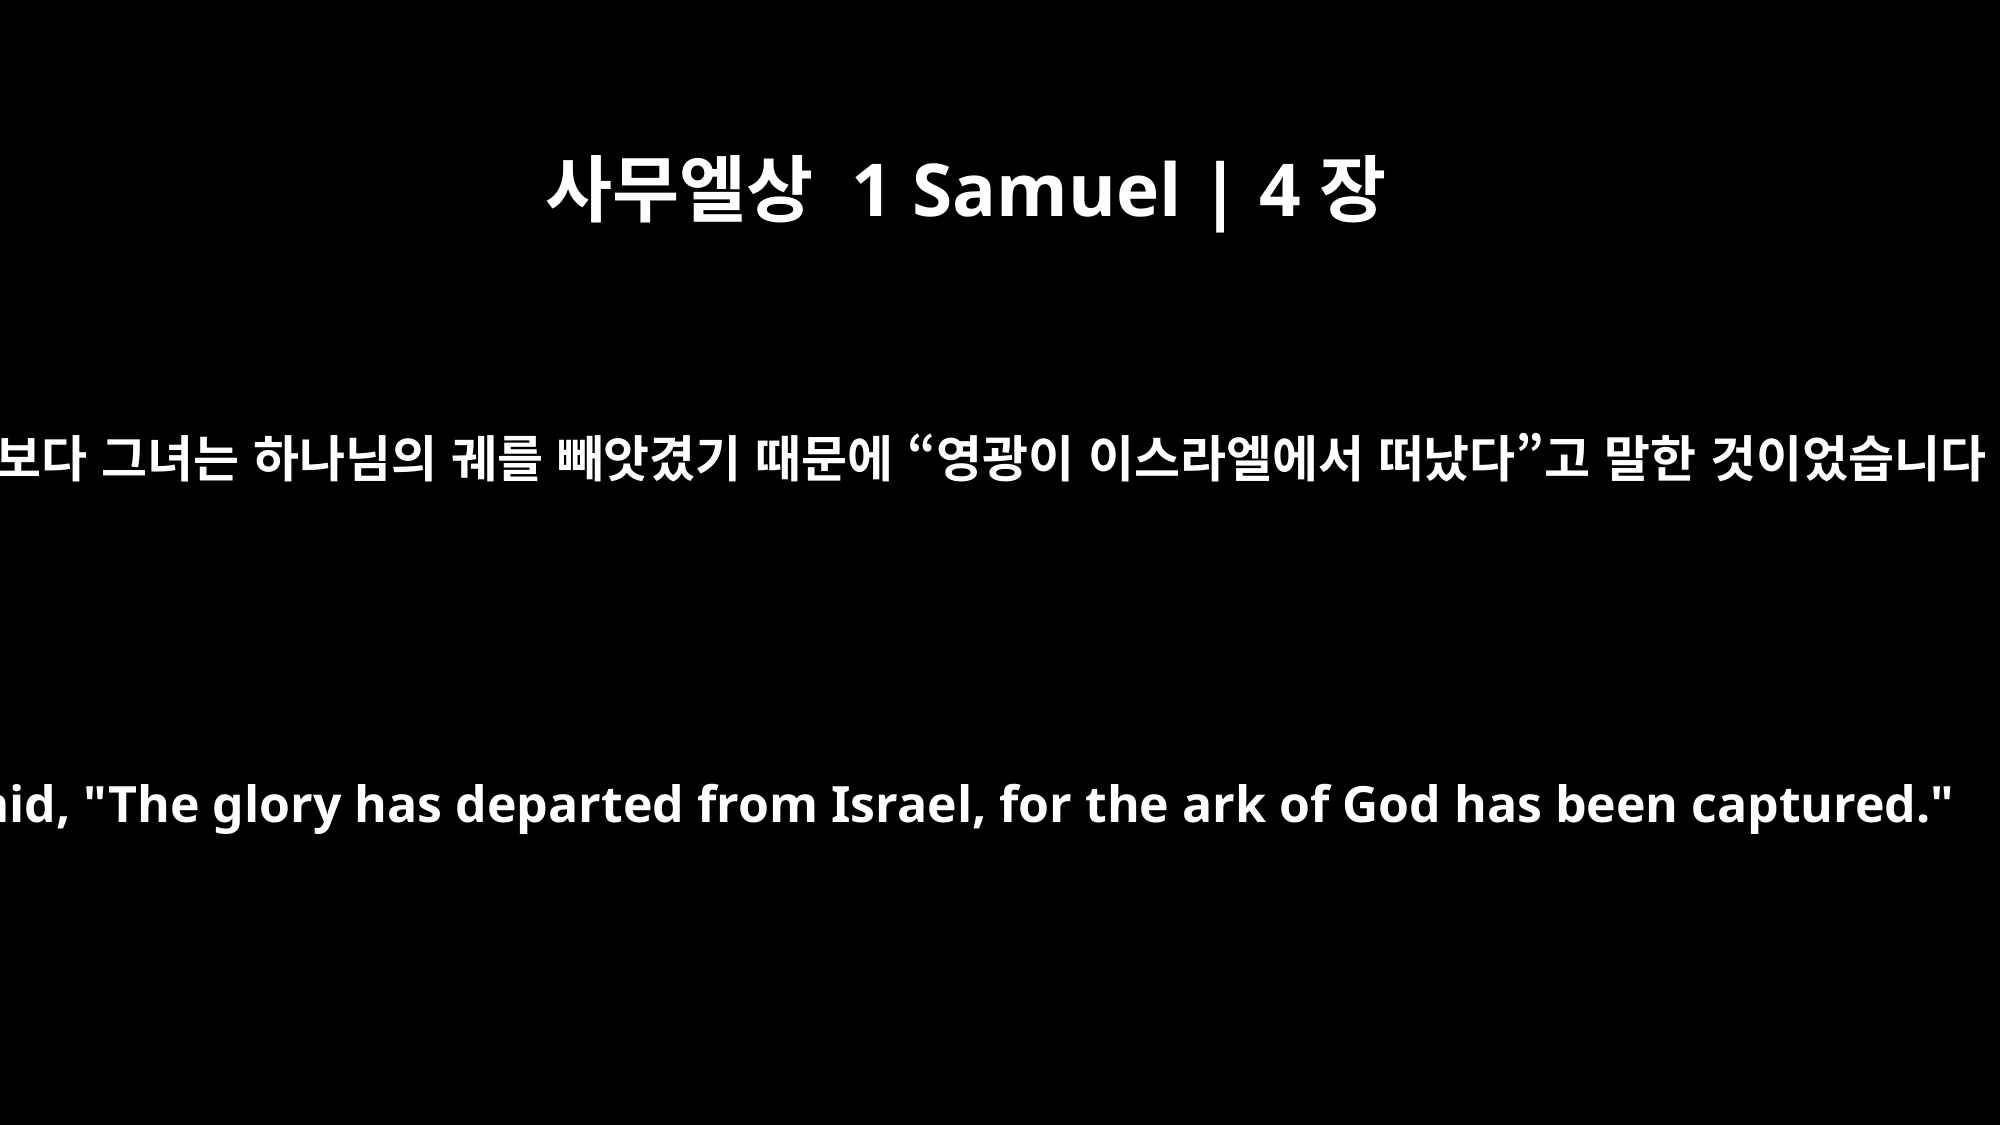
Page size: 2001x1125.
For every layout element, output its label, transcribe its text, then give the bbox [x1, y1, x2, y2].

text_box 22 무엇보다 그녀는 하나님의 궤를 빼앗겼기 때문에 “영광이 이스라엘에서 떠났다”고 말한 것이었습니다. [0, 359, 2000, 495]
text_box She said, "The glory has departed from Israel, for the ark of God has been captured." [0, 764, 1971, 840]
text_box 사무엘상 1 Samuel | 4장 [530, 136, 1402, 239]
